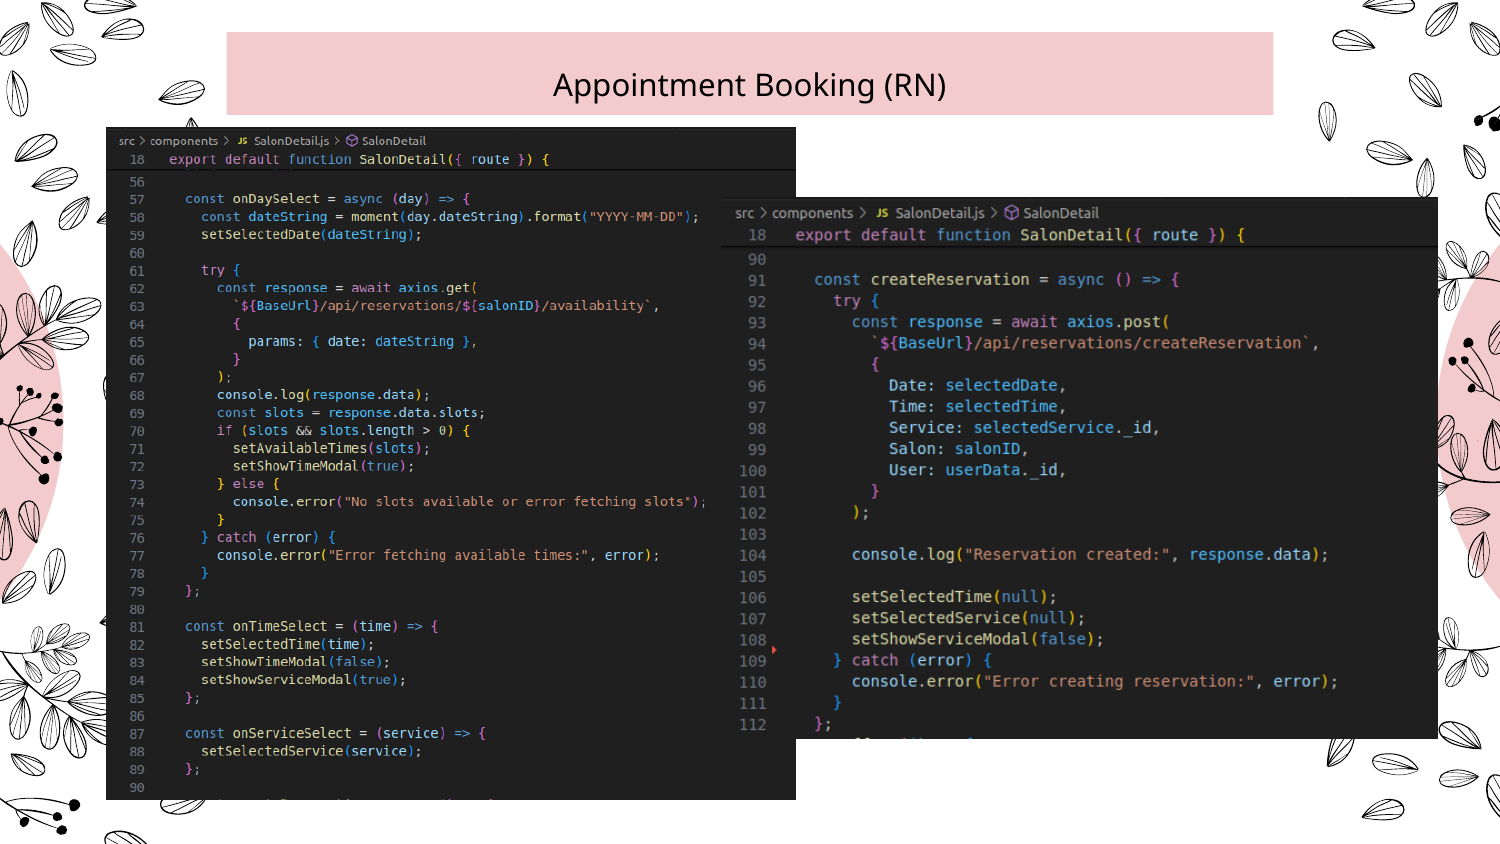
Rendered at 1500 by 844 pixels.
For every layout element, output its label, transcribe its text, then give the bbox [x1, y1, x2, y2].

picture [106, 126, 1438, 800]
subtitle Appointment Booking (RN) [226, 32, 1274, 115]
